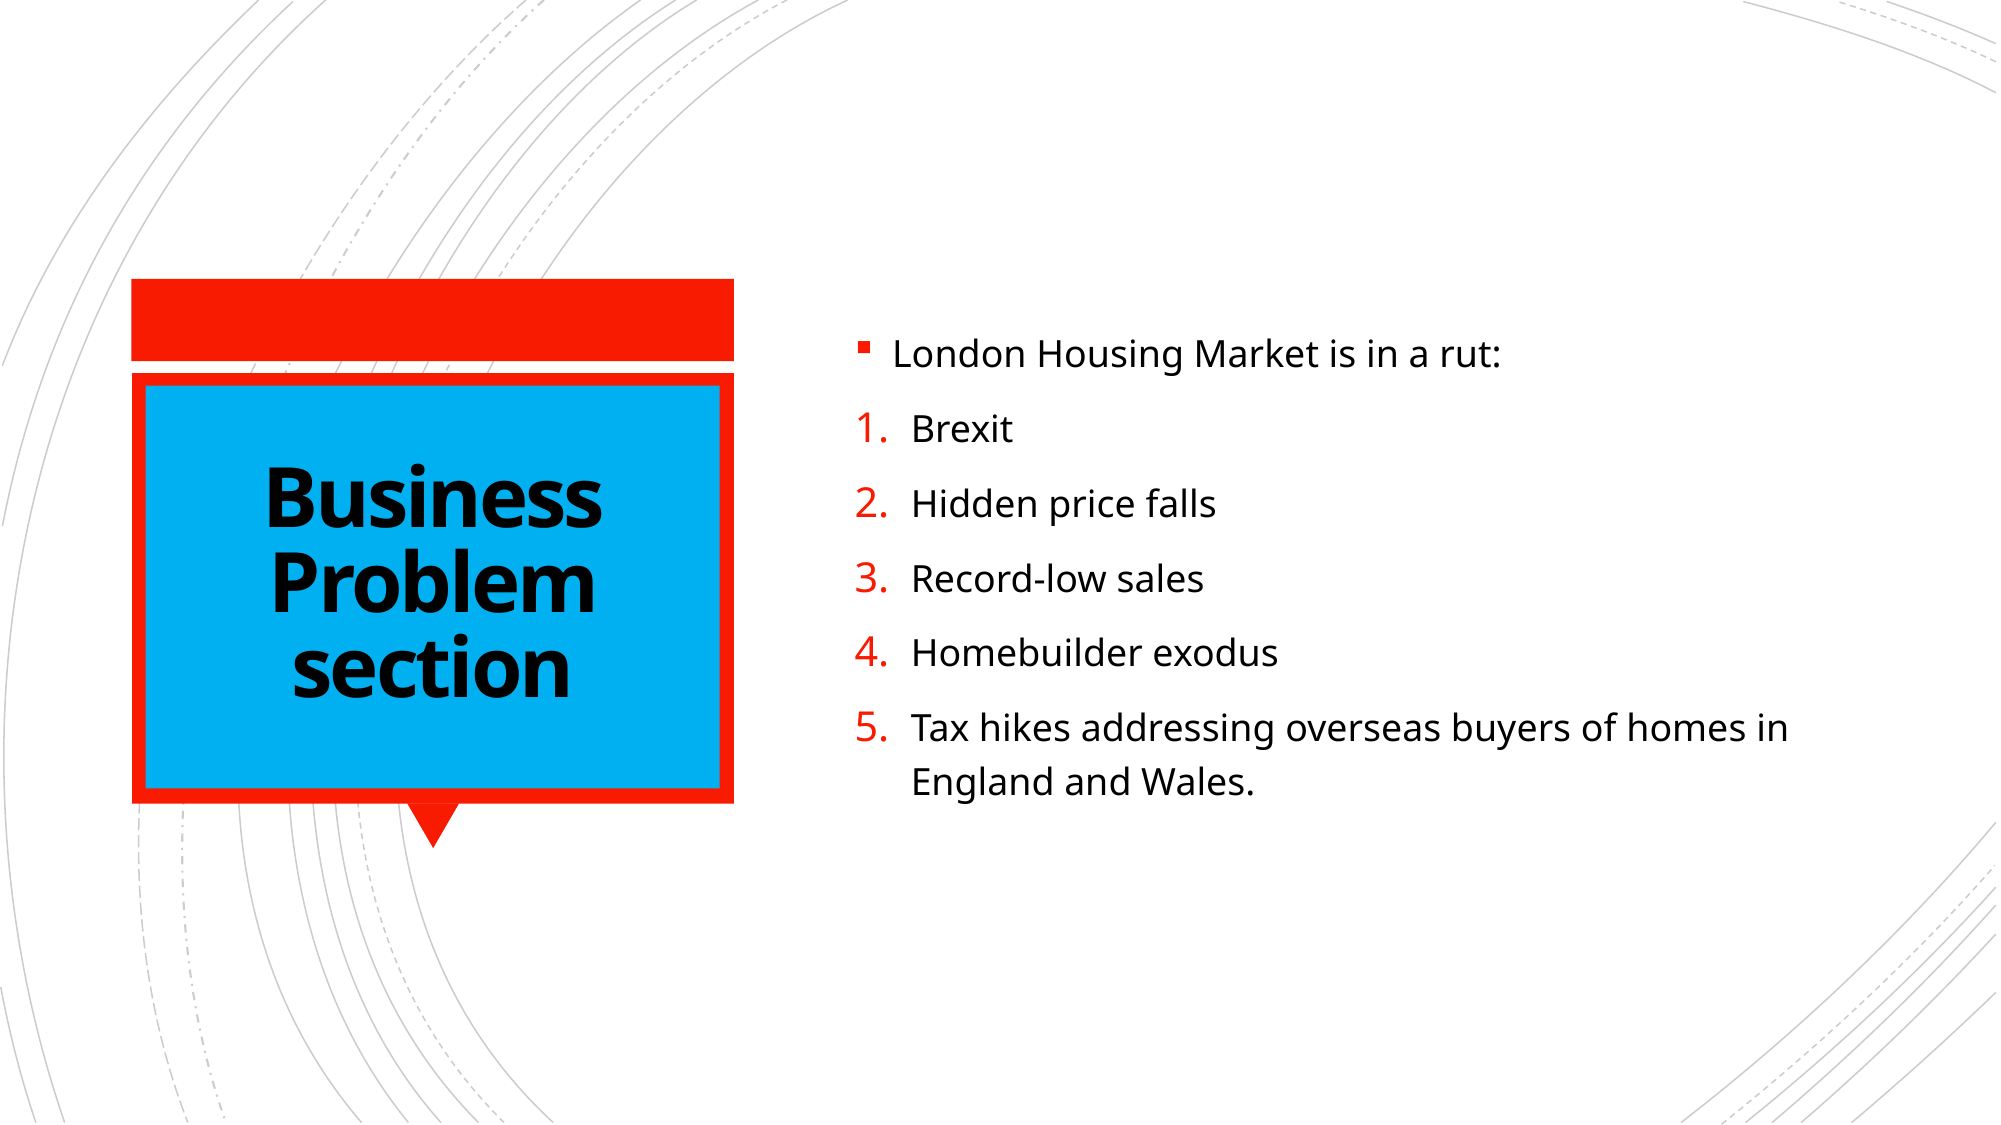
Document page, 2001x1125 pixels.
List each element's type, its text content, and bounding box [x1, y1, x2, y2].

list London Housing Market is in a rut: Brexit Hidden price falls Record-low sales Homebuilder exodus Tax hikes addressing overseas buyers of homes in England and Wales. [839, 131, 1871, 993]
title Business Problem section [145, 385, 720, 789]
